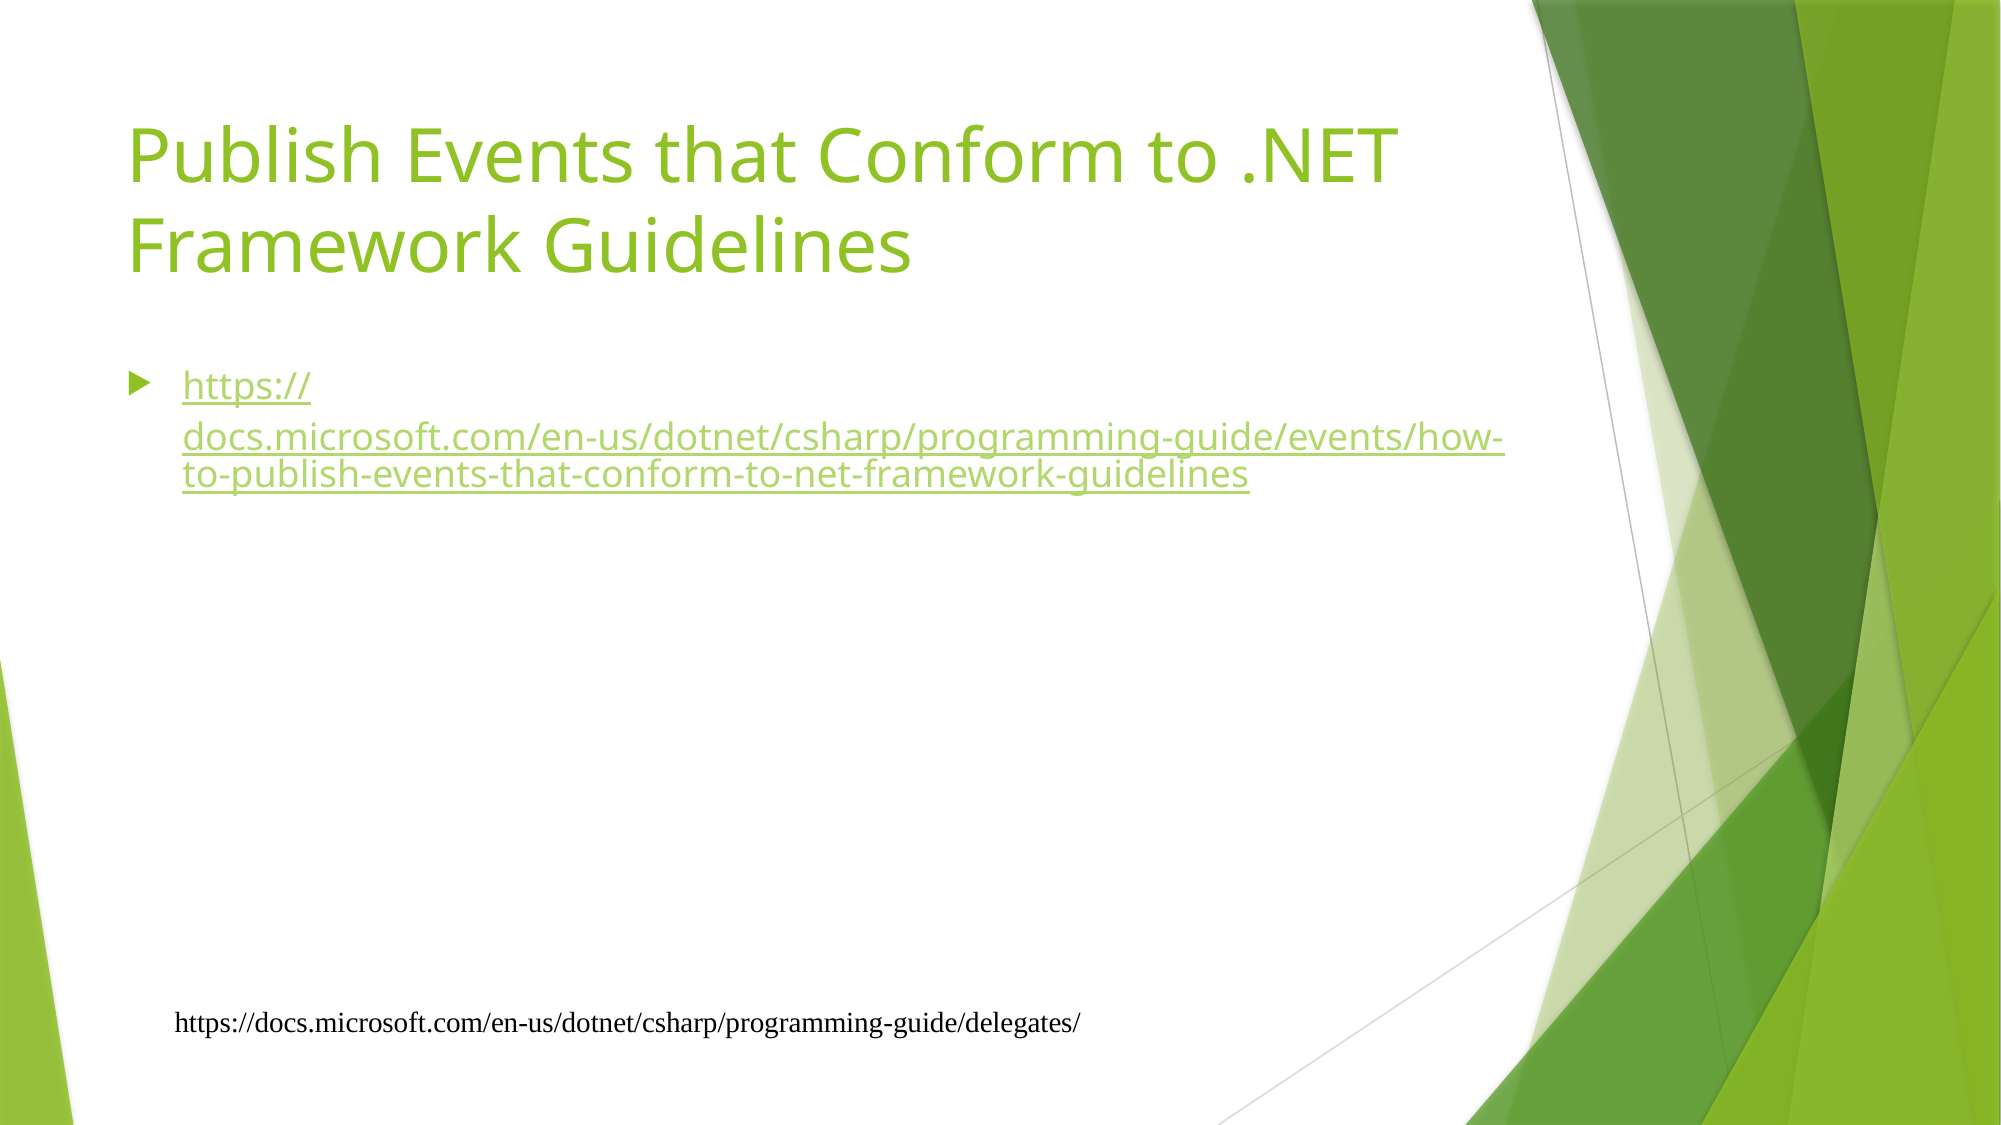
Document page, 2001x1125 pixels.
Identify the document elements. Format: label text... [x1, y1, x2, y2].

list https://docs.microsoft.com/en-us/dotnet/csharp/programming-guide/events/how-to-publish-events-that-conform-to-net-framework-guidelines [111, 354, 1522, 992]
title Publish Events that Conform to .NET Framework Guidelines [111, 99, 1522, 317]
footer https://docs.microsoft.com/en-us/dotnet/csharp/programming-guide/delegates/ [111, 992, 1145, 1051]
